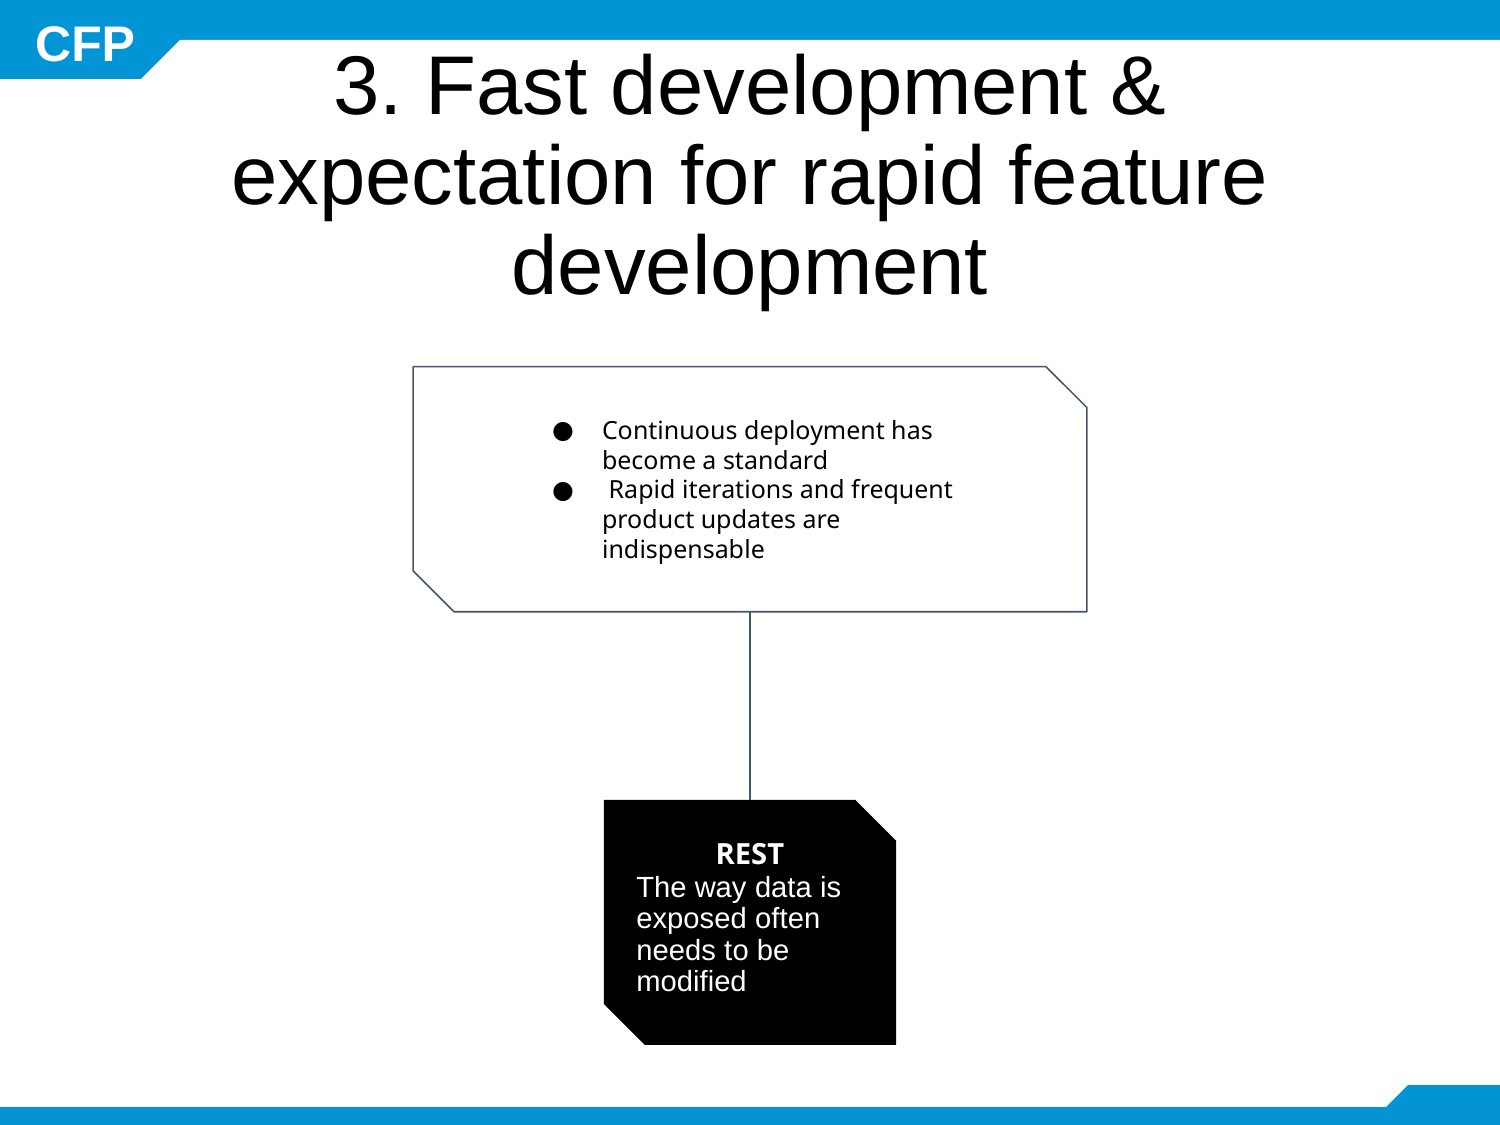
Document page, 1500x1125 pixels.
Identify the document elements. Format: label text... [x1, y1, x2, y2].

text_box REST [632, 799, 868, 864]
text_box [623, 812, 897, 1045]
text_box [413, 366, 1087, 612]
text_box Continuous deployment has become a standard Rapid iterations and frequent product updates are indispensable [512, 399, 988, 580]
title 3. Fast development & expectation for rapid feature development [159, 74, 1341, 282]
subtitle The way data is exposed often needs to be modified [621, 864, 879, 1024]
text_box [603, 799, 632, 1022]
